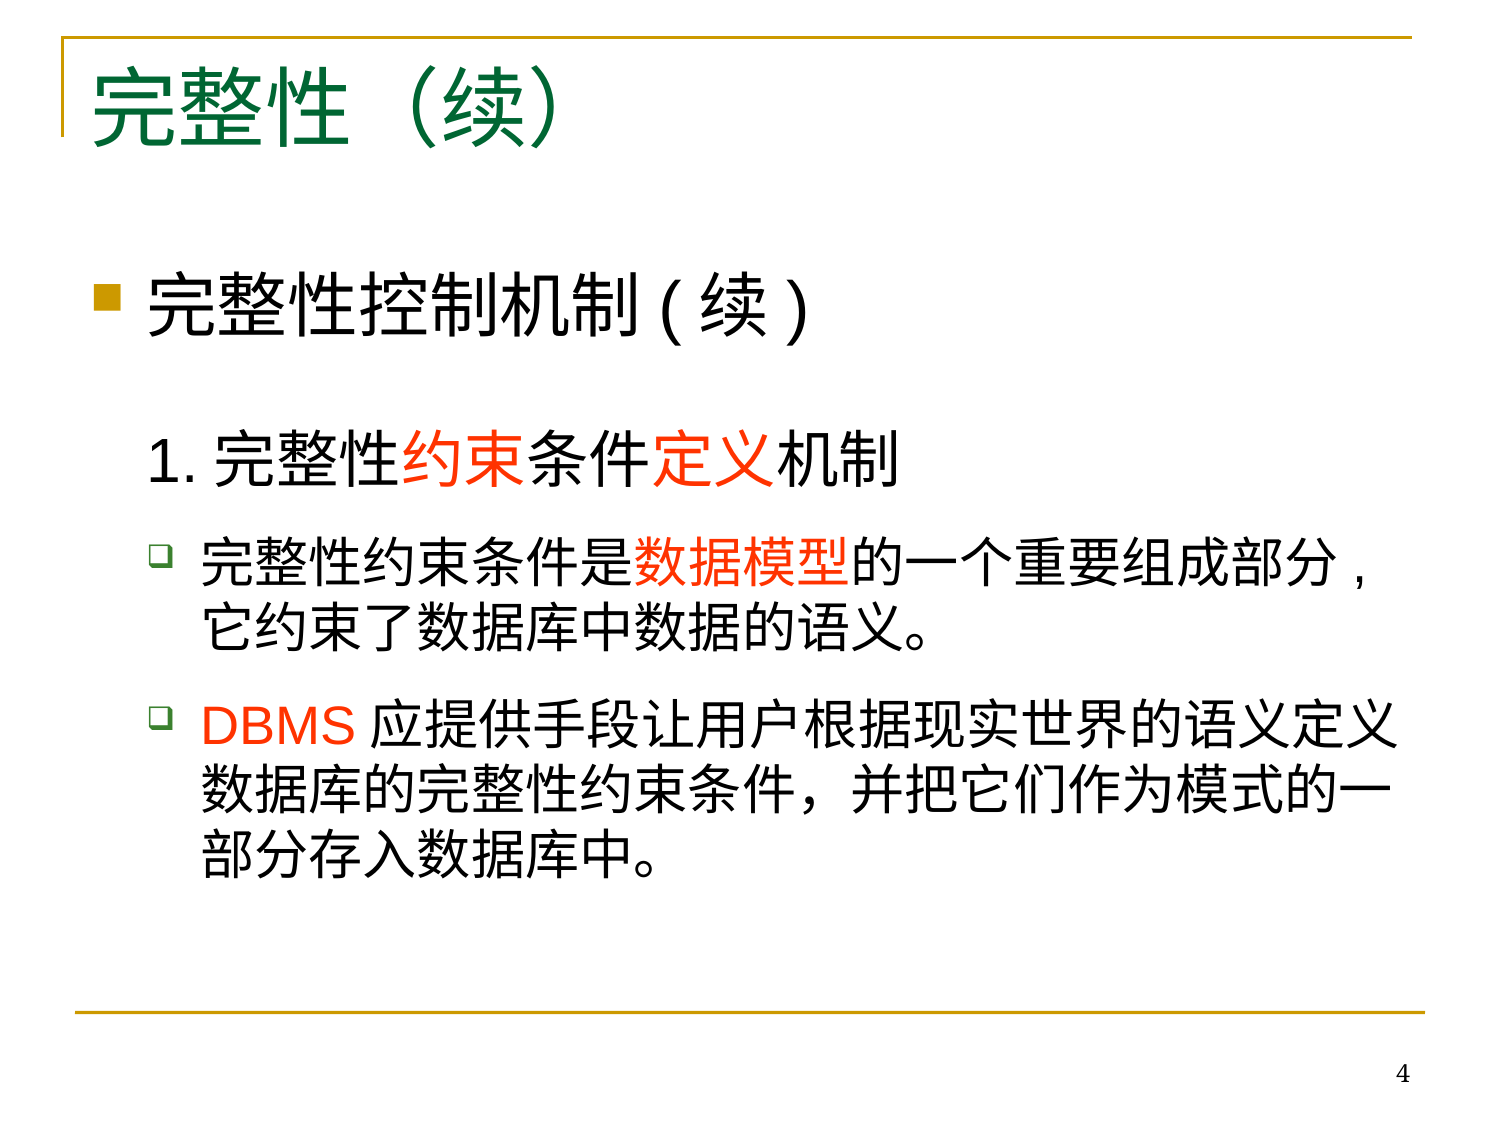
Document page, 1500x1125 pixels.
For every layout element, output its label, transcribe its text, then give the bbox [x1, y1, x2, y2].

slide_number 4 [1074, 1024, 1425, 1100]
list 完整性控制机制(续) 1.完整性约束条件定义机制 完整性约束条件是数据模型的一个重要组成部分,它约束了数据库中数据的语义。 DBMS应提供手段让用户根据现实世界的语义定义数据库的完整性约束条件，并把它们作为模式的一部分存入数据库中。 [75, 262, 1425, 1006]
title 完整性（续） [75, 45, 1425, 233]
